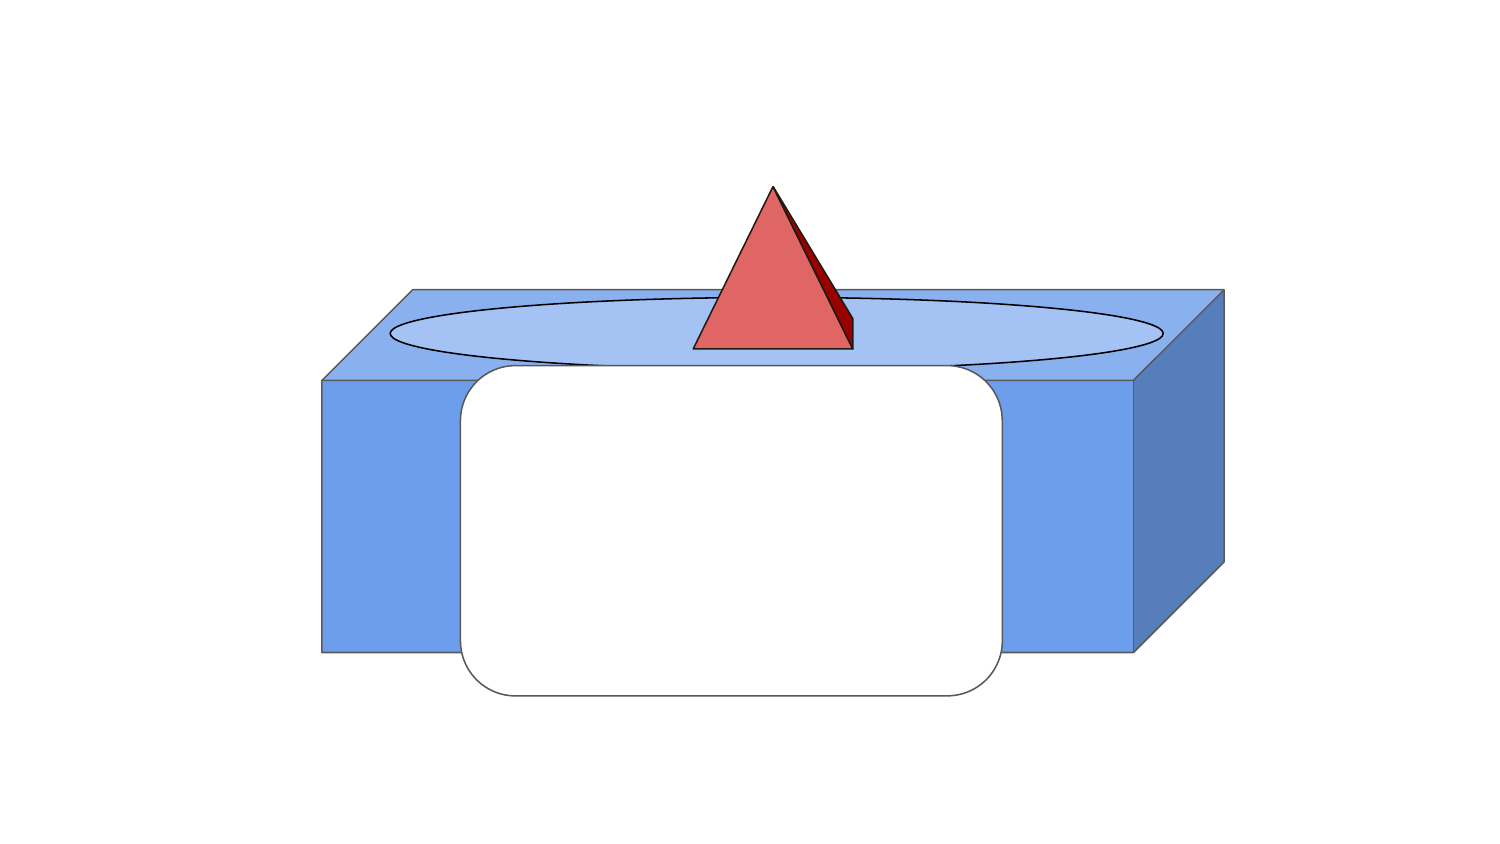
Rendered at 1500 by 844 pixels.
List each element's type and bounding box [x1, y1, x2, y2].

text_box [692, 186, 854, 350]
text_box [463, 660, 999, 696]
text_box [321, 289, 1225, 653]
